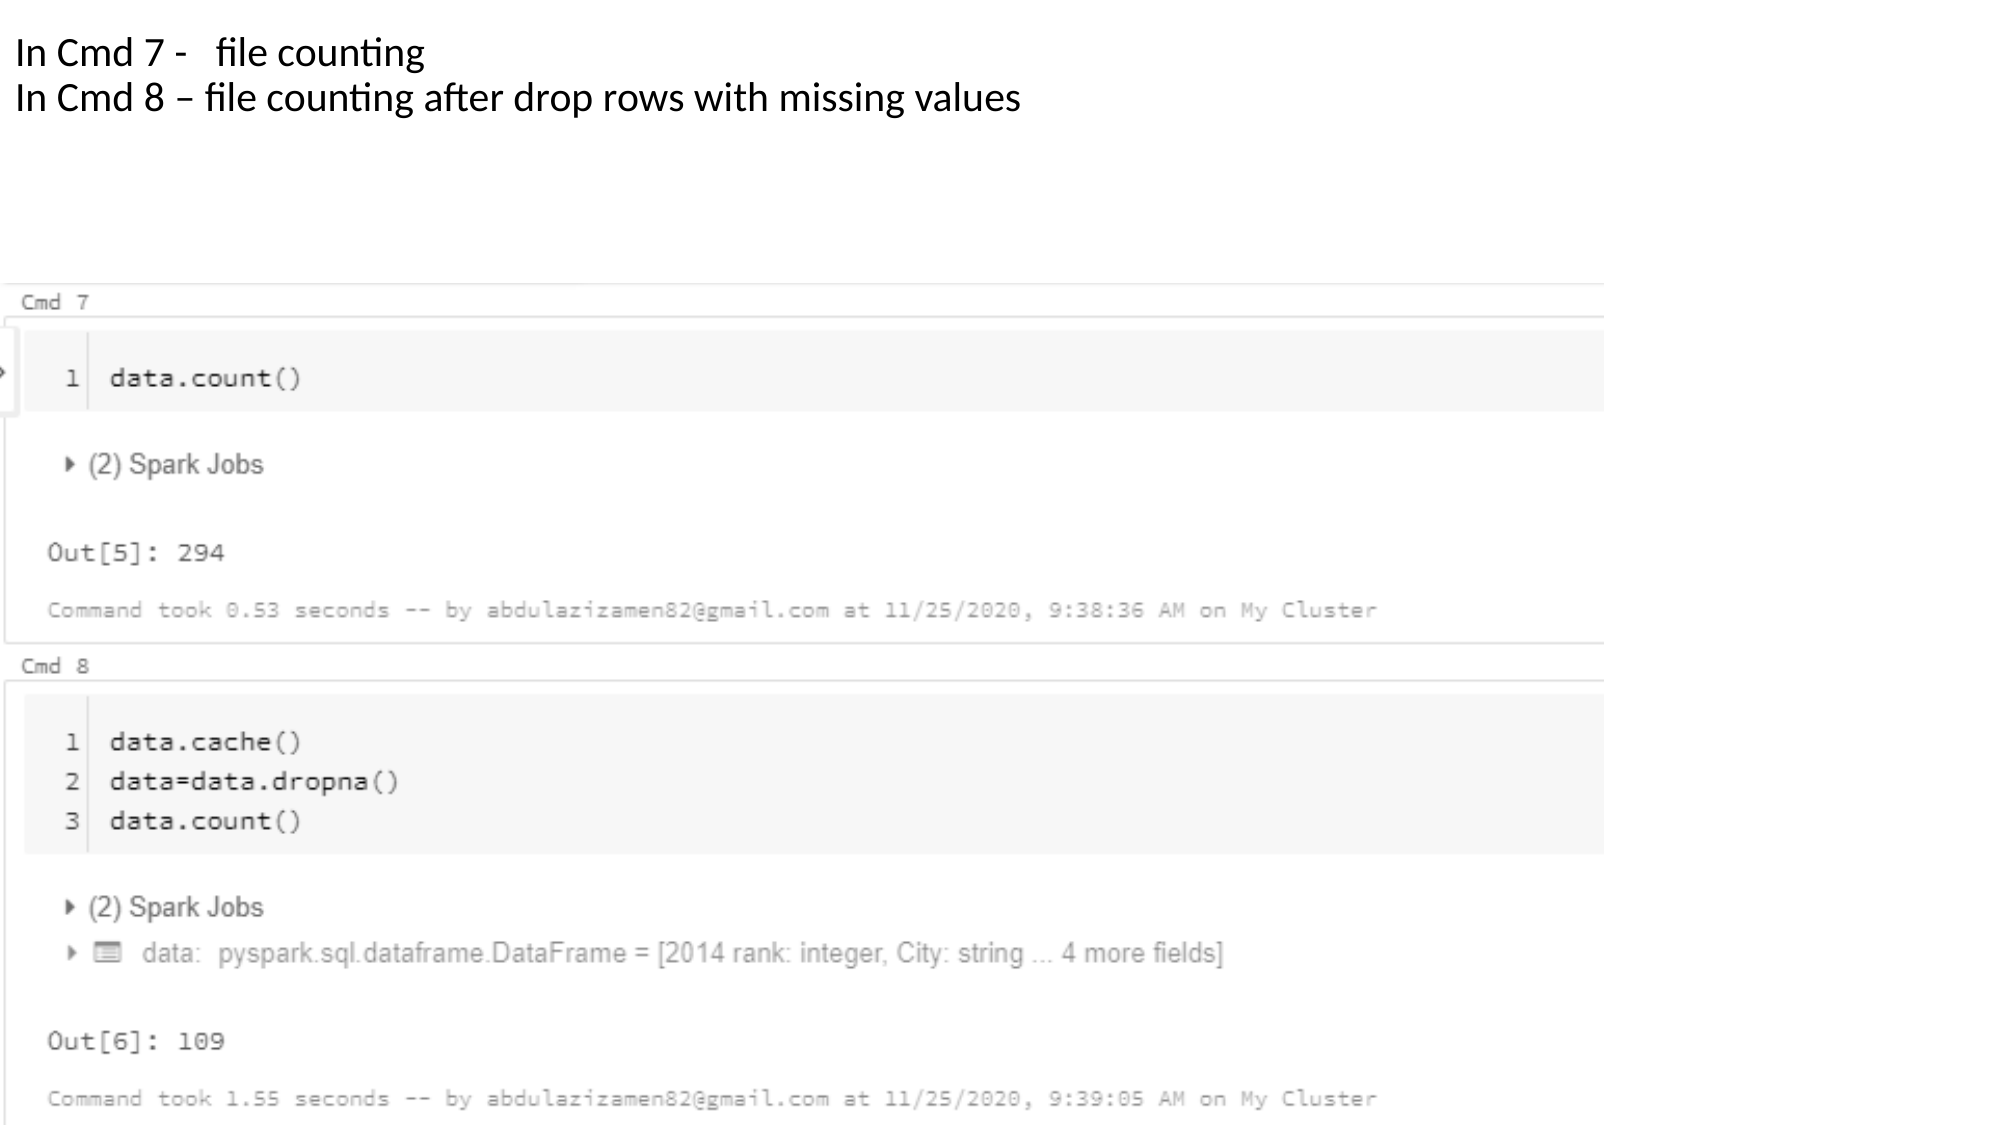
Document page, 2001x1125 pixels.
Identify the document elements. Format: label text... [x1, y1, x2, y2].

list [0, 283, 1604, 1125]
title In Cmd 7 - file counting In Cmd 8 – file counting after drop rows with missing values [0, 0, 2000, 150]
